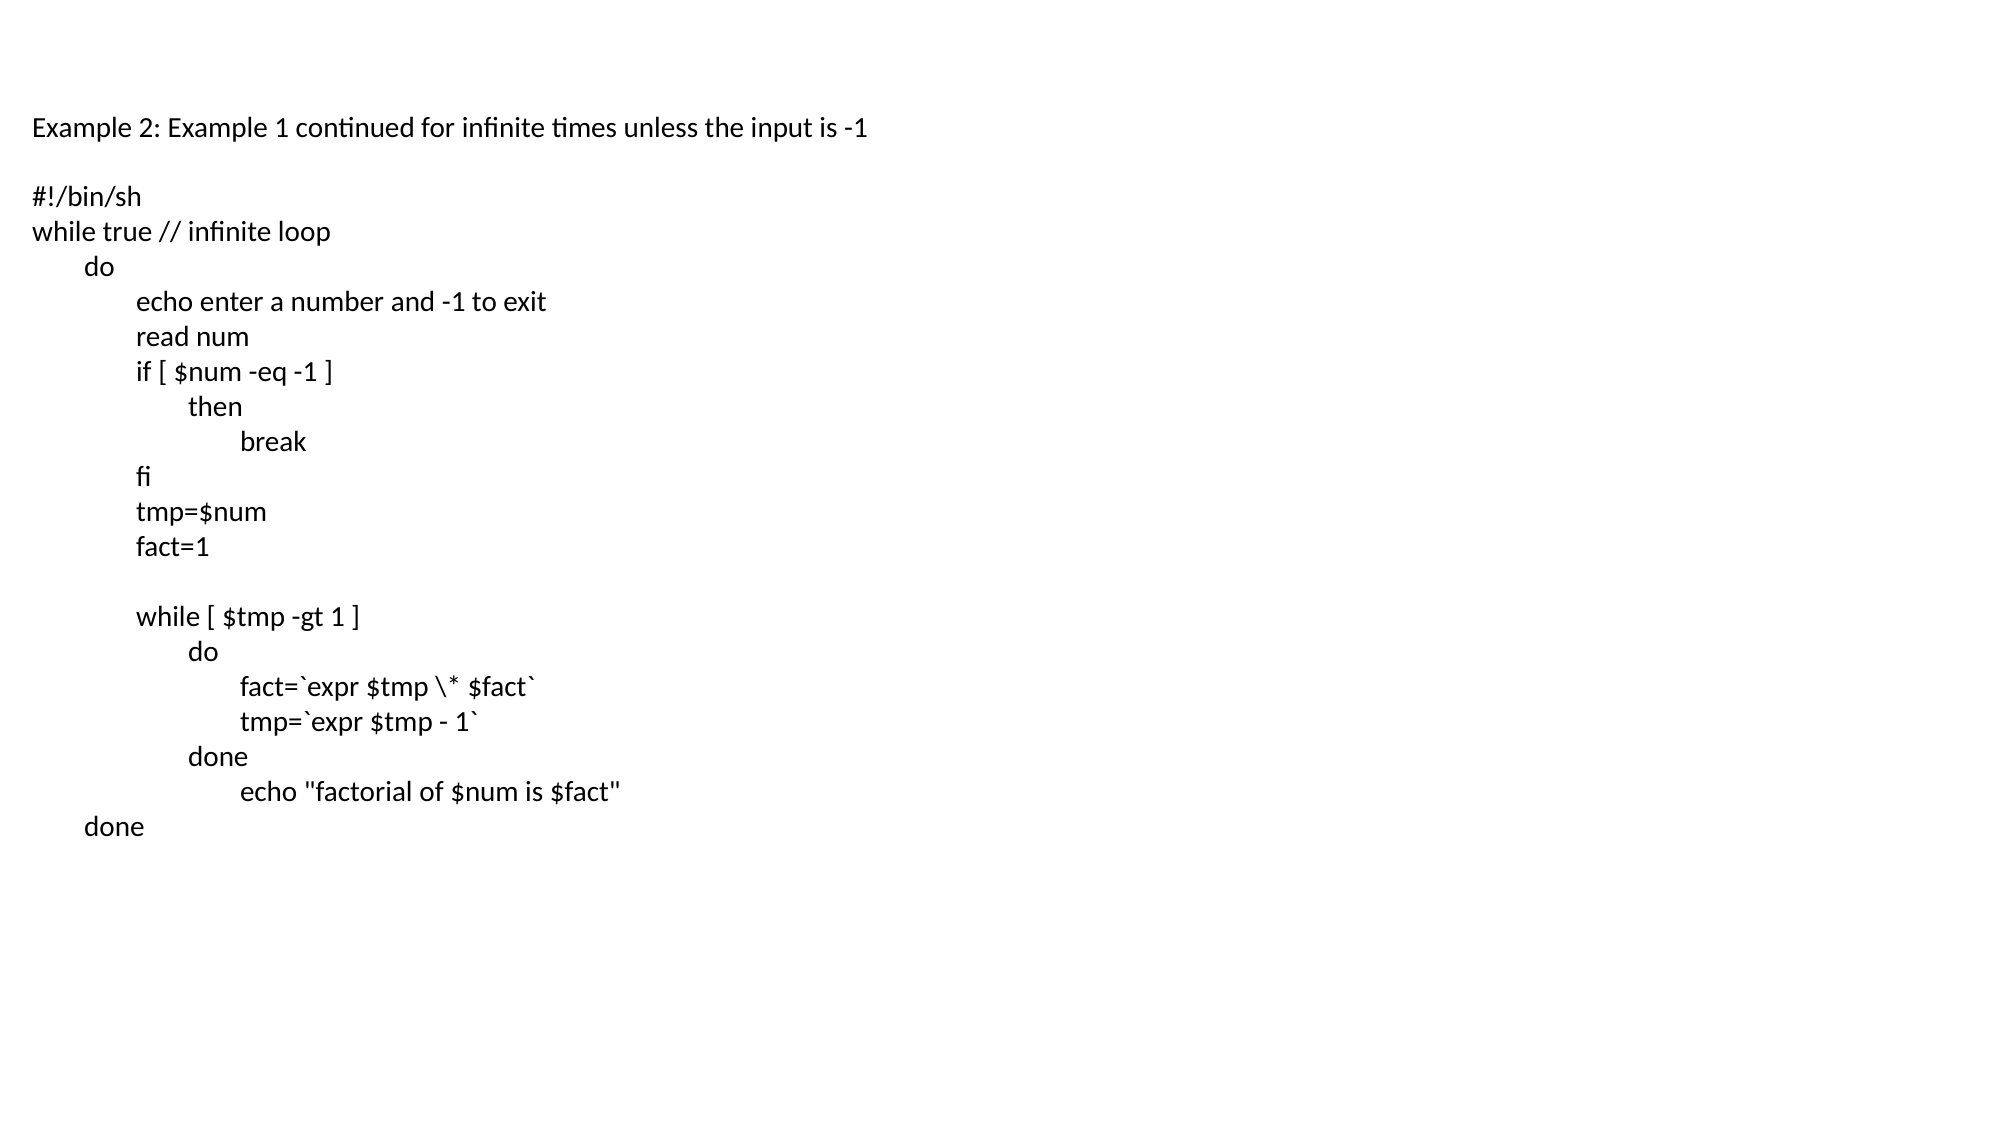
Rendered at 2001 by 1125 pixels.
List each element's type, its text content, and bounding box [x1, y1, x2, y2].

text_box Example 2: Example 1 continued for infinite times unless the input is -1 #!/bin/sh while true // infinite loop do echo enter a number and -1 to exit read num if [ $num -eq -1 ] then break fi tmp=$num fact=1 while [ $tmp -gt 1 ] do fact=`expr $tmp \* $fact` tmp=`expr $tmp - 1` done echo "factorial of $num is $fact" done [17, 100, 1500, 895]
